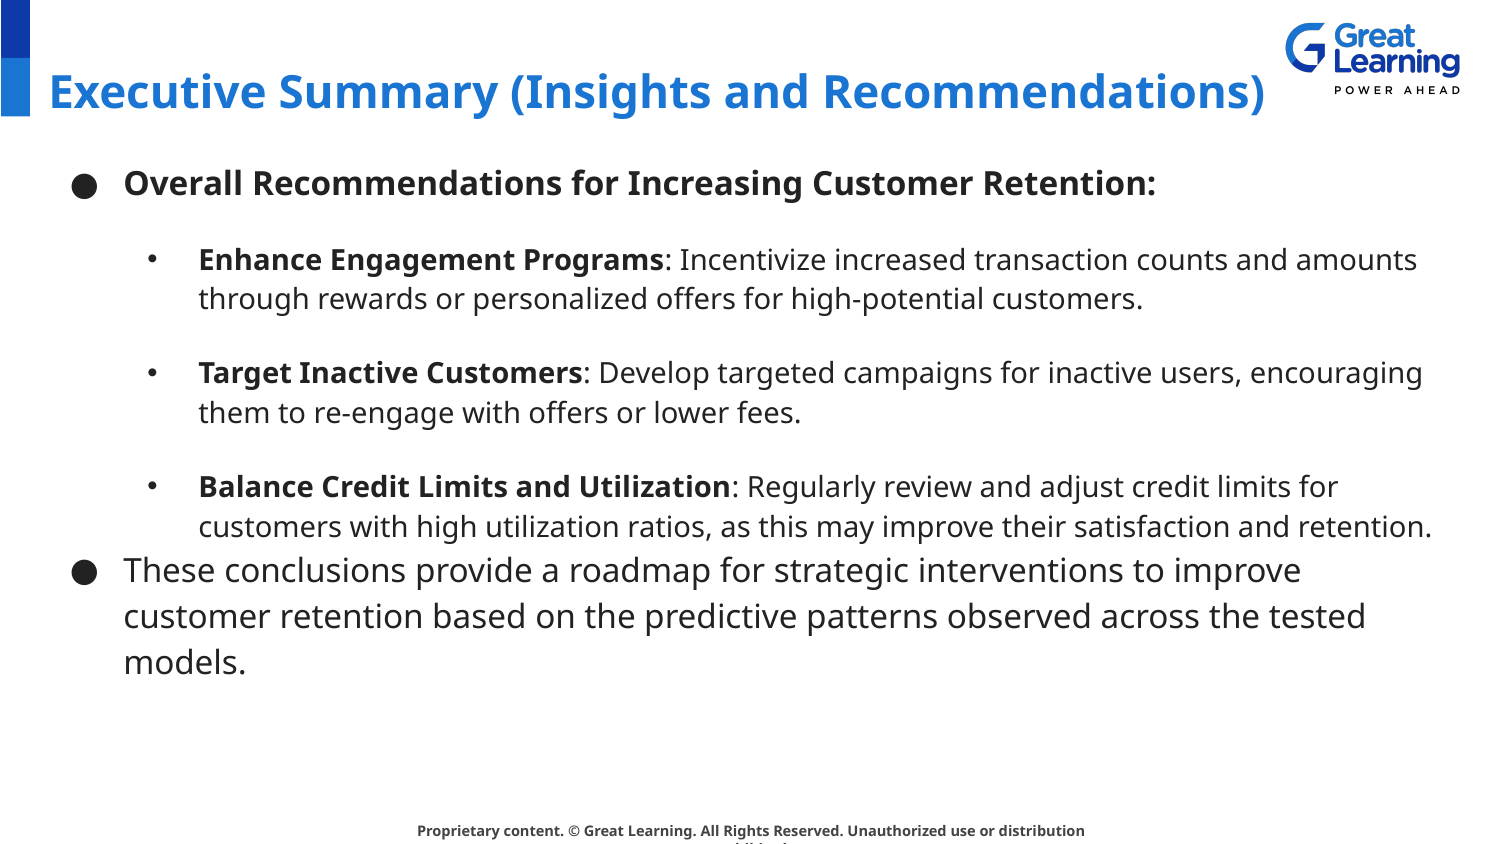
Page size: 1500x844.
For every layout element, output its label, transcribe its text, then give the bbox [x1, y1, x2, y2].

title Executive Summary (Insights and Recommendations) [33, 47, 1431, 141]
list Overall Recommendations for Increasing Customer Retention: Enhance Engagement Programs: Incentivize increased transaction counts and amounts through rewards or personalized offers for high-potential customers. Target Inactive Customers: Develop targeted campaigns for inactive users, encouraging them to re-engage with offers or lower fees. Balance Credit Limits and Utilization: Regularly review and adjust credit limits for customers with high utilization ratios, as this may improve their satisfaction and retention. These conclusions provide a roadmap for strategic interventions to improve customer retention based on the predictive patterns observed across the tested models. [33, 141, 1451, 750]
picture [1258, 11, 1487, 106]
